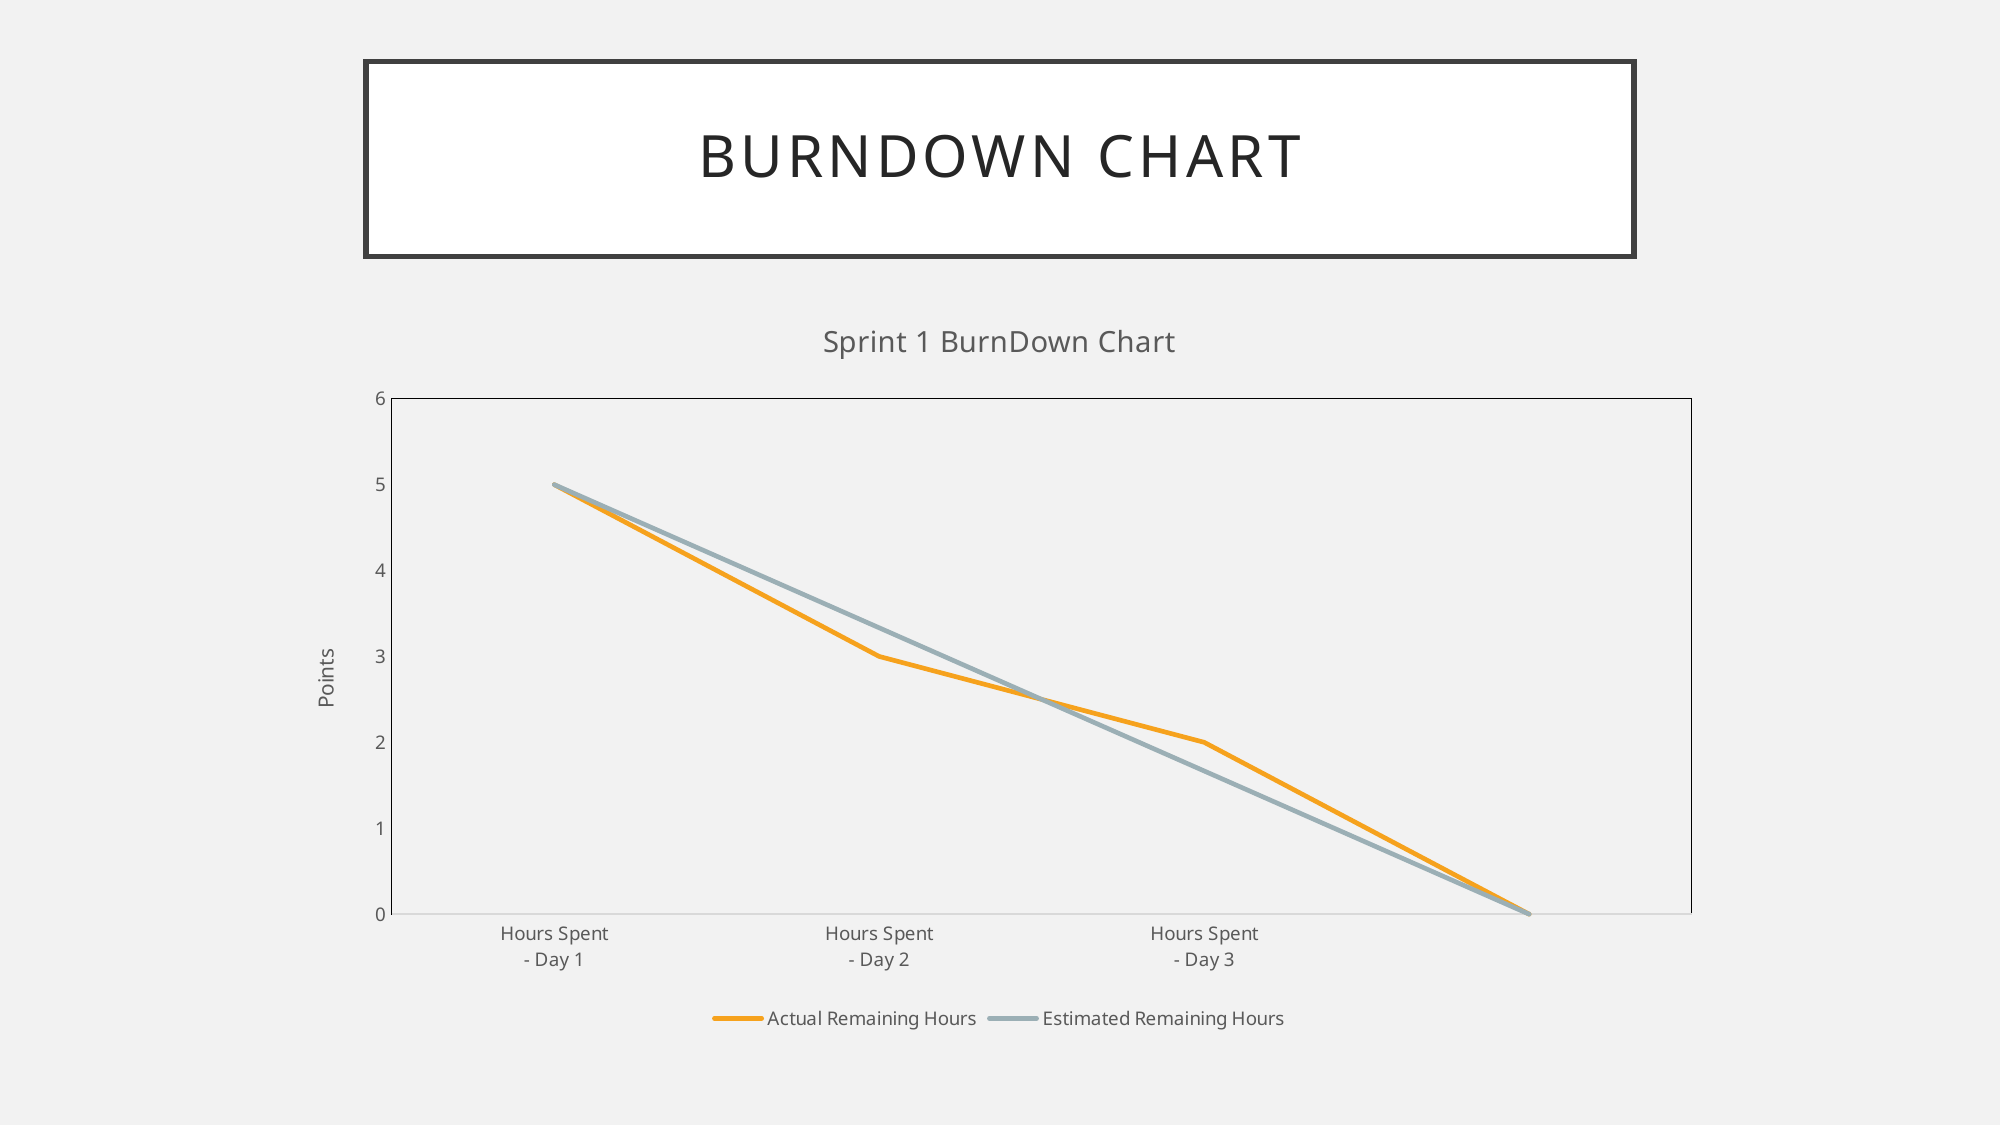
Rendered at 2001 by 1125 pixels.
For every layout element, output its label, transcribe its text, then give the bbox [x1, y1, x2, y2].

title Burndown chart [363, 59, 1637, 259]
chart [278, 289, 1721, 1038]
